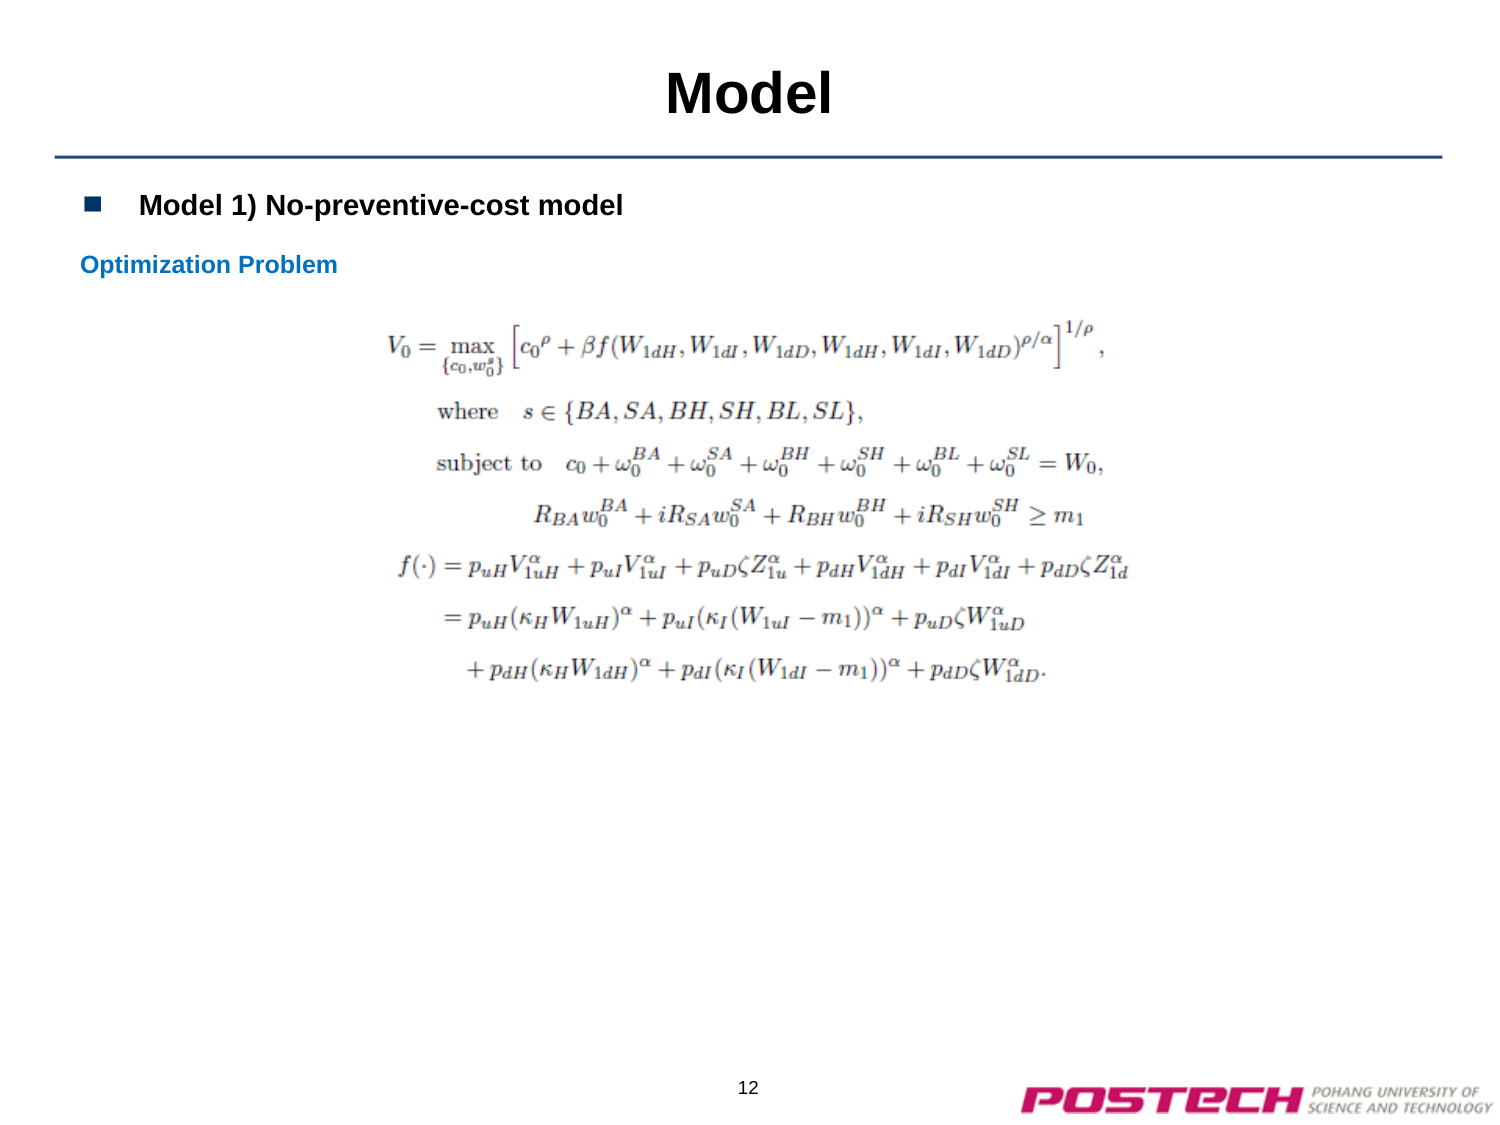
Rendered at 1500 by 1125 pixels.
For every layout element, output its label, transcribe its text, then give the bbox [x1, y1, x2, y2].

picture [359, 307, 1141, 712]
list Model 1) No-preventive-cost model Optimization Problem [64, 160, 1441, 303]
picture [1021, 1086, 1494, 1114]
picture [79, 193, 101, 214]
title Model [128, 37, 1372, 142]
